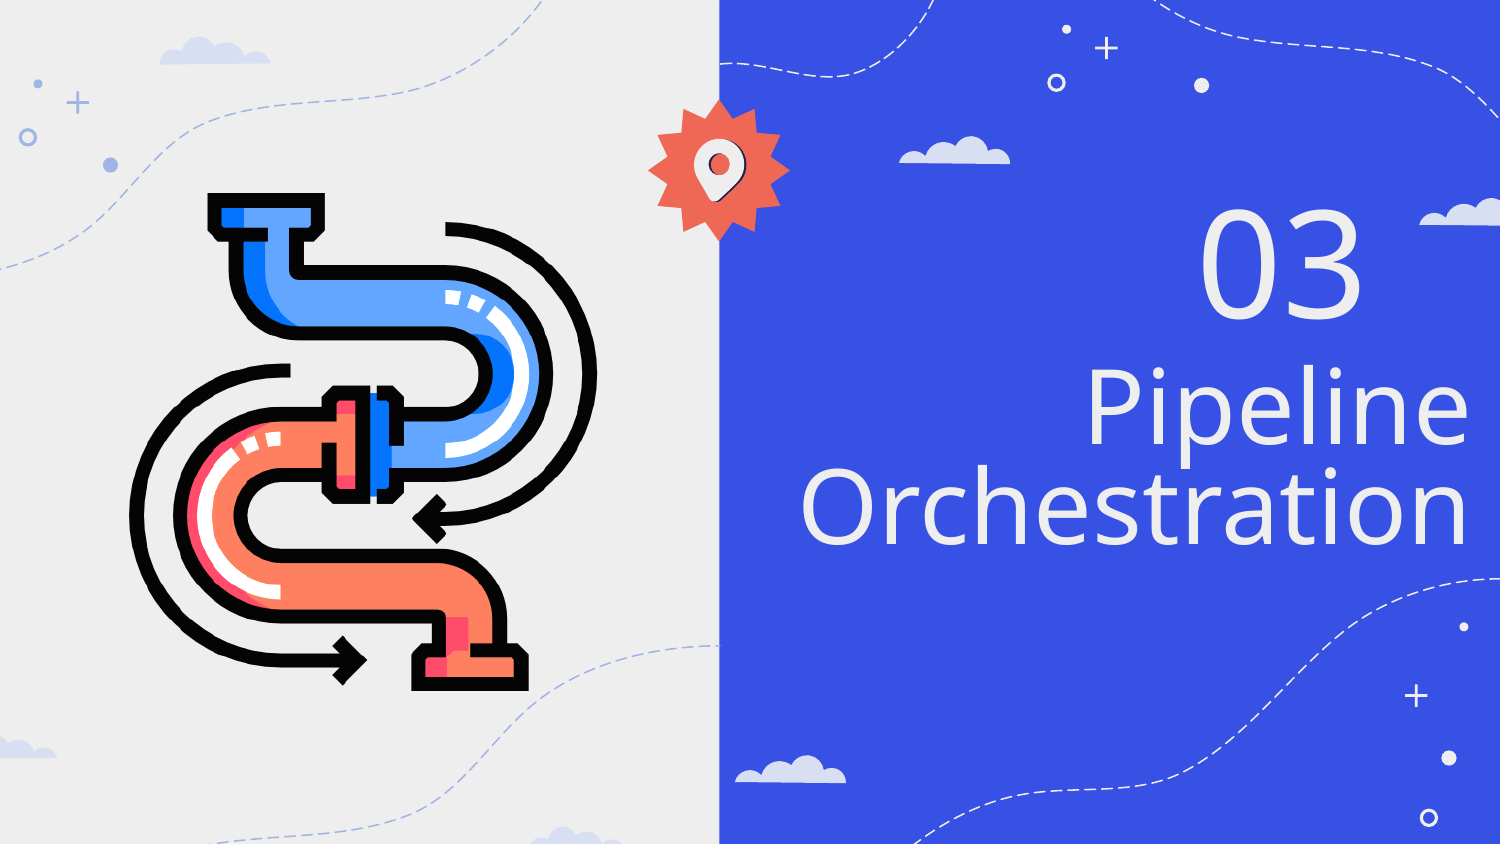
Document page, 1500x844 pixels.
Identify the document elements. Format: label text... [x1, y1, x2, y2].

picture [113, 193, 611, 691]
title 03 [1158, 189, 1383, 328]
title Pipeline Orchestration [729, 356, 1488, 573]
text_box [647, 99, 791, 242]
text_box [692, 138, 746, 203]
